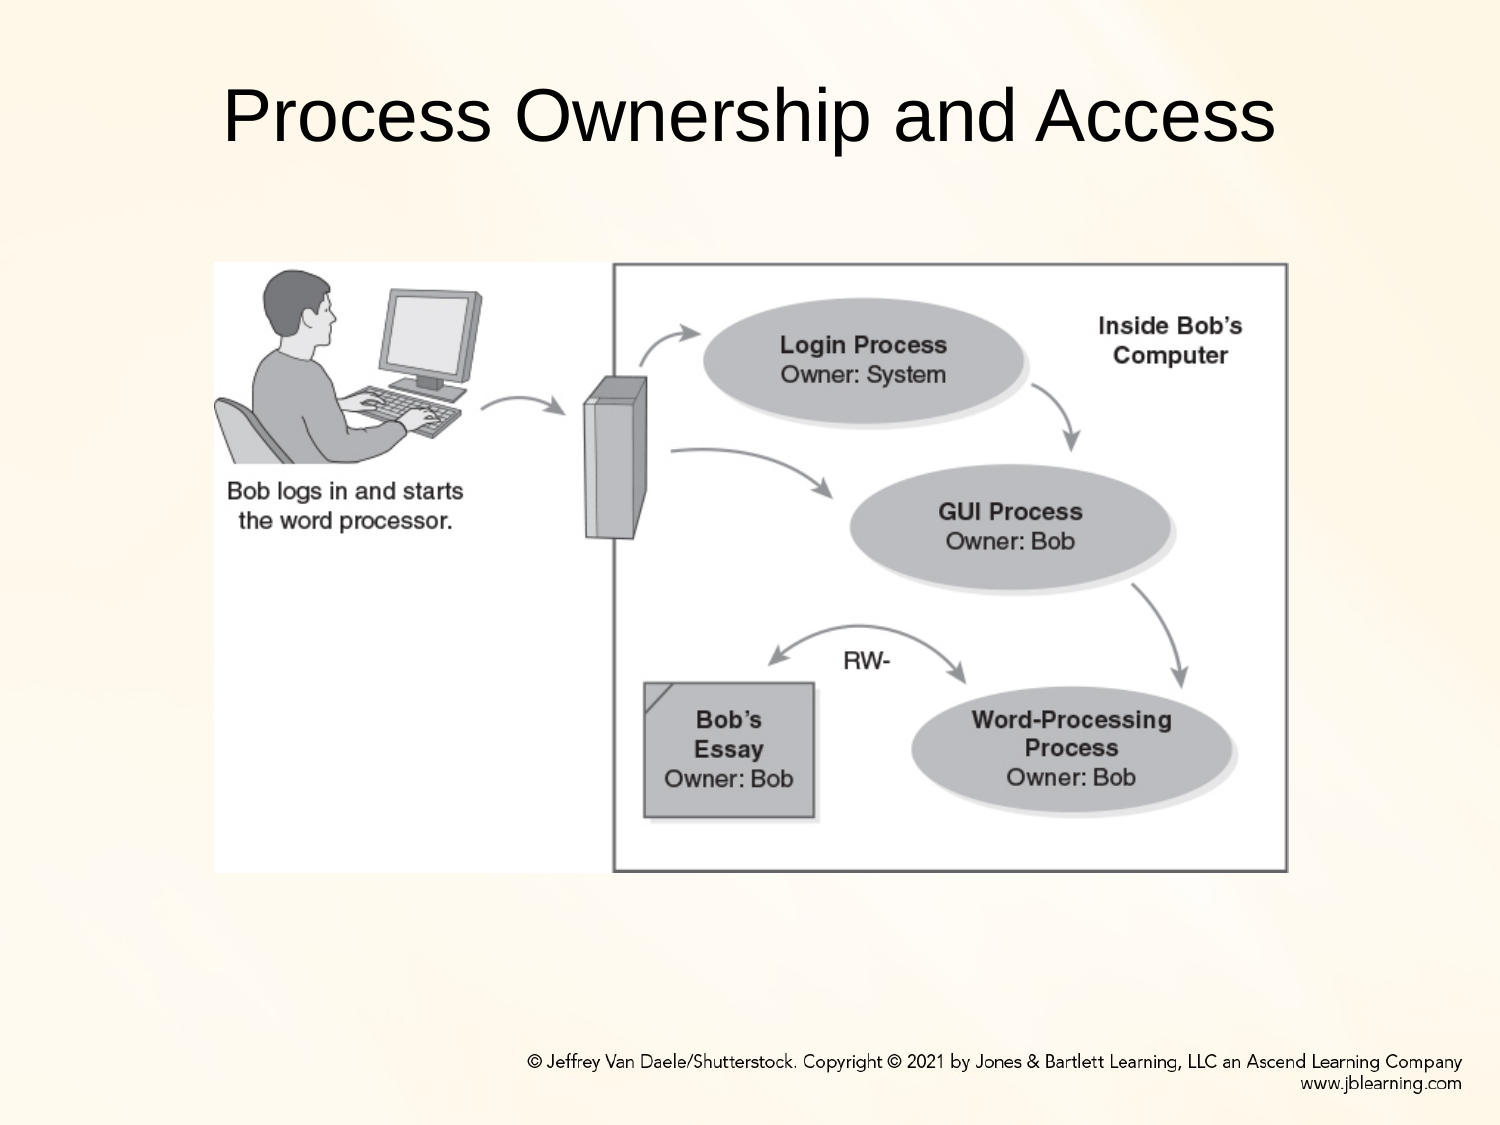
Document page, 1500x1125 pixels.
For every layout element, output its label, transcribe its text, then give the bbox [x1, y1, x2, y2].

title Process Ownership and Access [75, 45, 1425, 179]
picture [0, 0, 1500, 1125]
